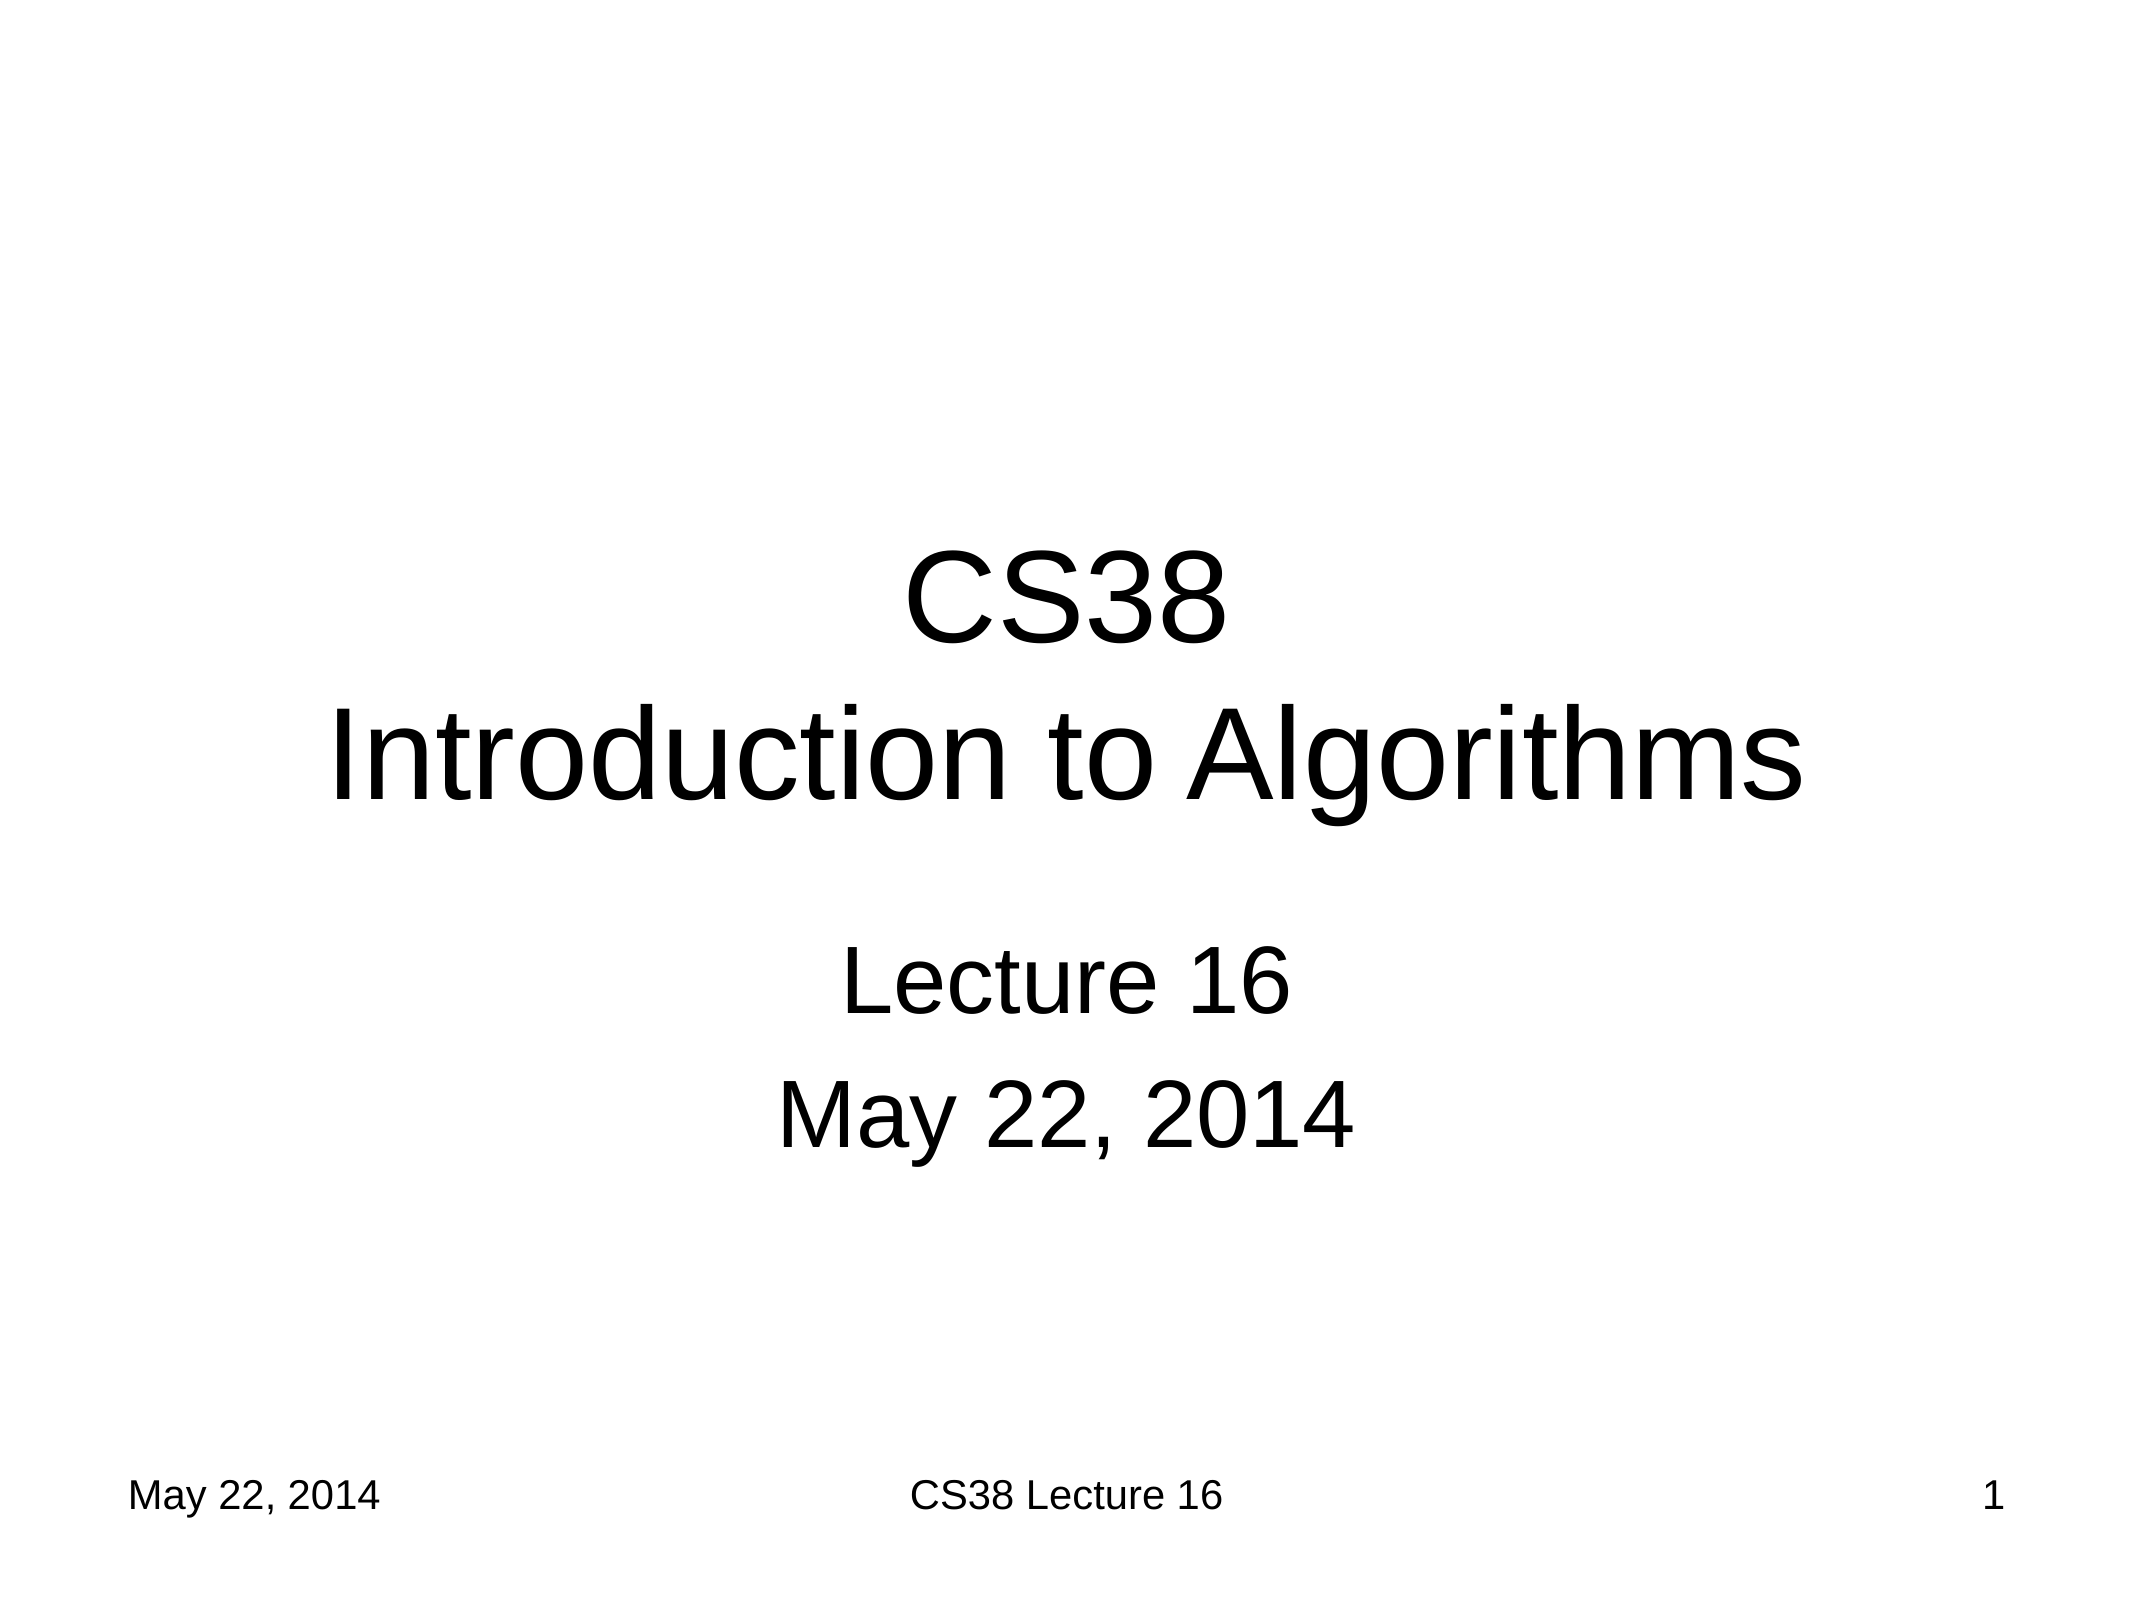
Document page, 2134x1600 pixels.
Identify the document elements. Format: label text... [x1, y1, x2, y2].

slide_number 1 [1528, 1456, 2027, 1569]
title CS38 Introduction to Algorithms [159, 496, 1974, 841]
footer CS38 Lecture 16 [728, 1456, 1405, 1569]
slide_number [106, 1456, 605, 1569]
subtitle Lecture 16 May 22, 2014 [319, 906, 1814, 1316]
